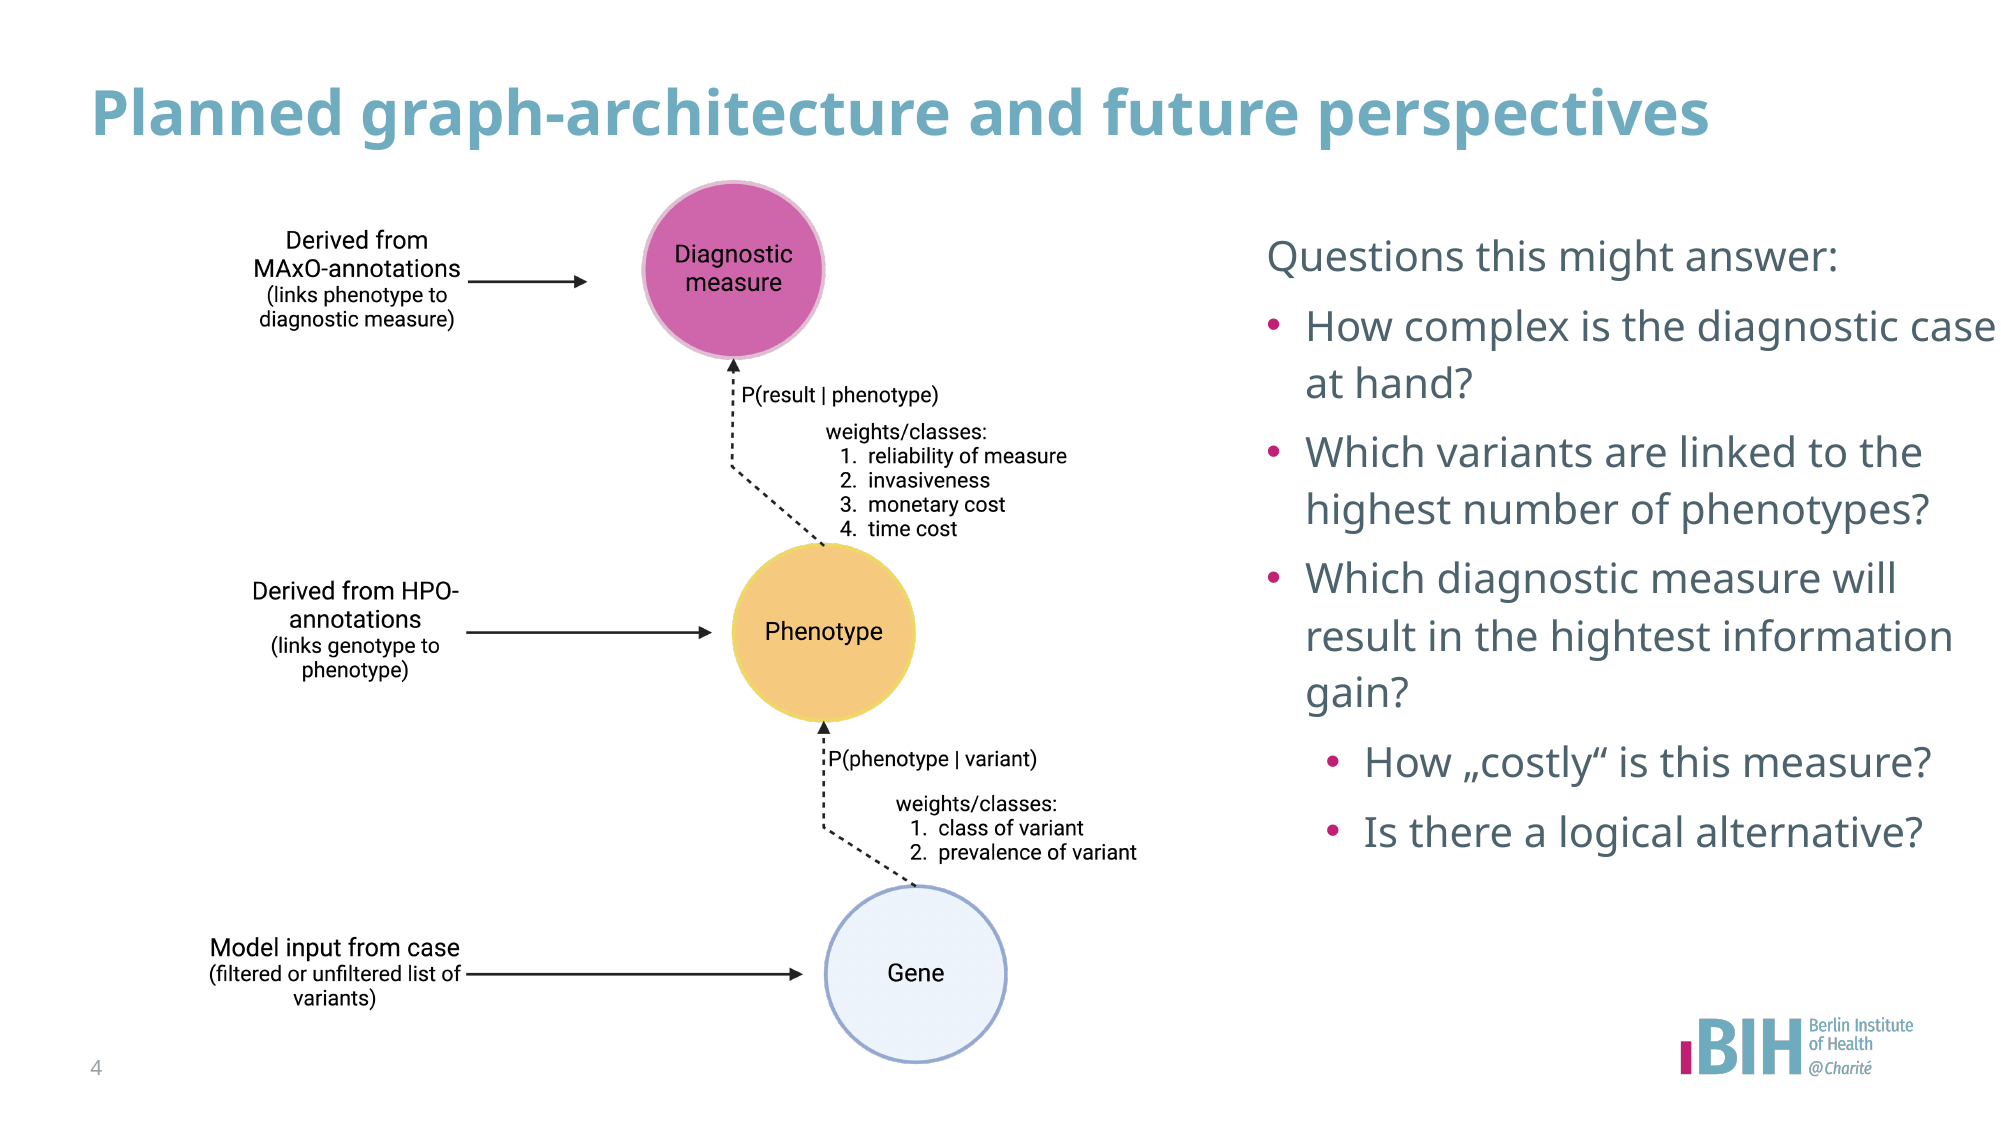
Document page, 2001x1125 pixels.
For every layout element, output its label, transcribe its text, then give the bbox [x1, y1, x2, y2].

title Planned graph-architecture and future perspectives [90, 78, 1721, 220]
text_box Questions this might answer: How complex is the diagnostic case at hand? Which variants are linked to the highest number of phenotypes? Which diagnostic measure will result in the hightest information gain? How „costly“ is this measure? Is there a logical alternative? [1266, 219, 1999, 716]
picture [1660, 986, 1933, 1107]
slide_number 4 [90, 1046, 136, 1083]
picture [136, 120, 1221, 1083]
